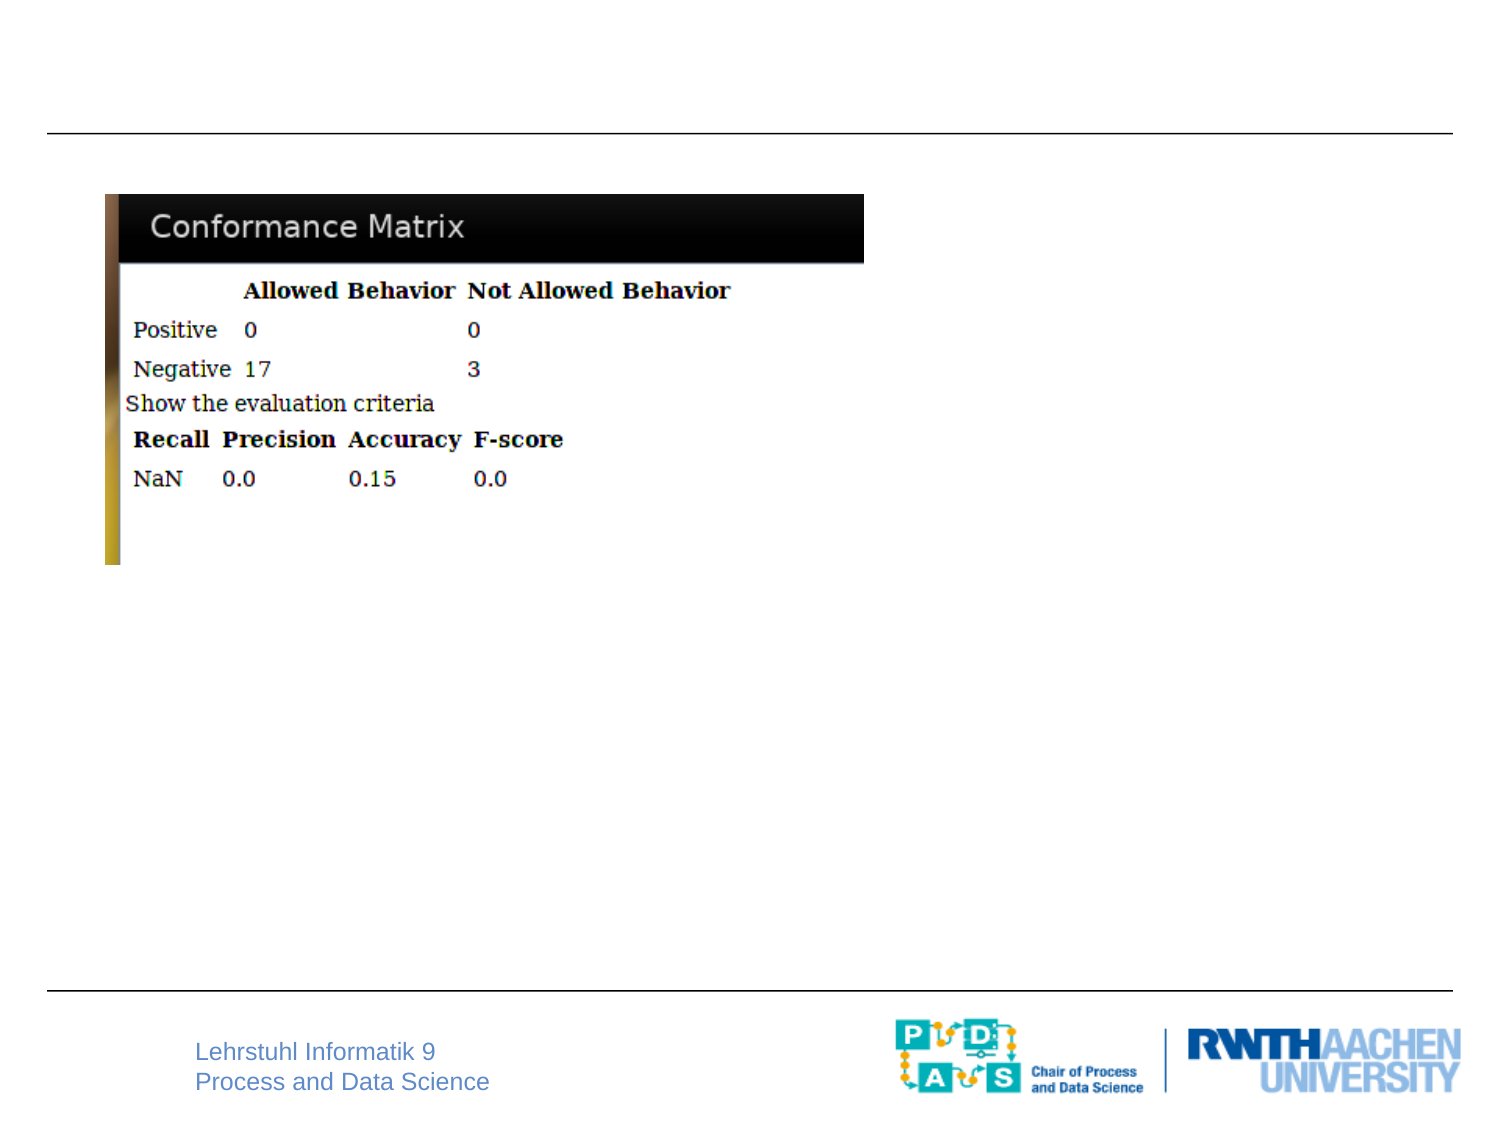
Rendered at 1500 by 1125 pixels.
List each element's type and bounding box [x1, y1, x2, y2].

picture [104, 194, 865, 566]
picture [857, 974, 1500, 1125]
